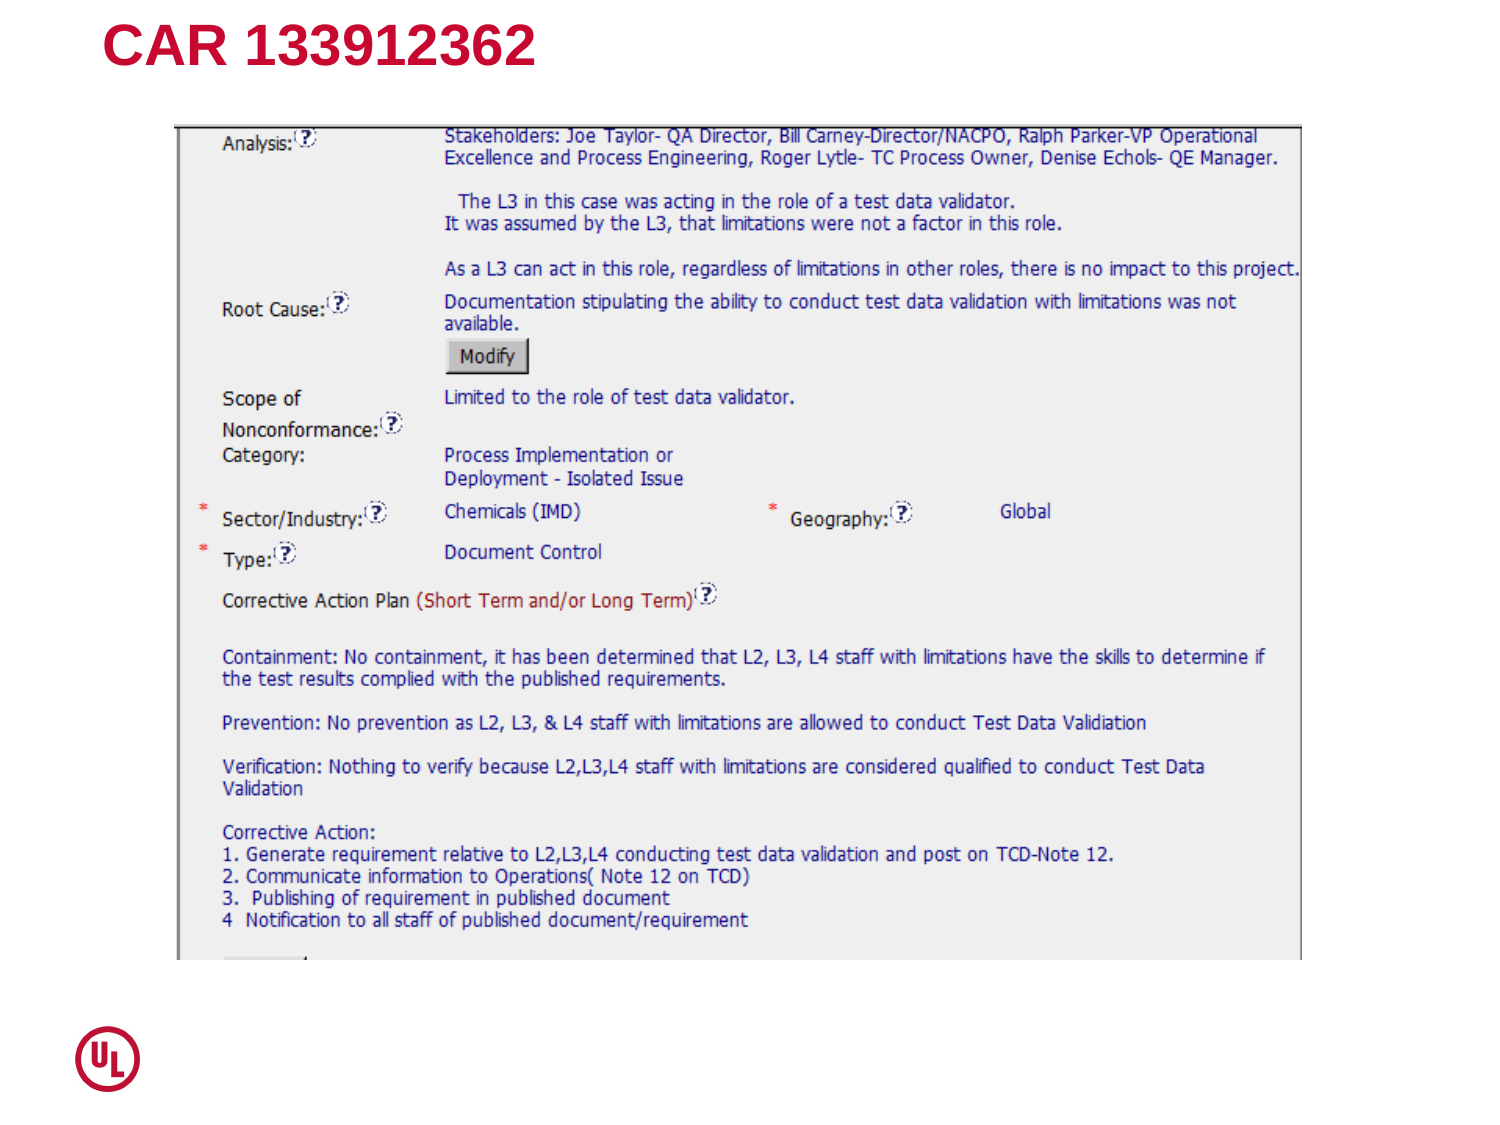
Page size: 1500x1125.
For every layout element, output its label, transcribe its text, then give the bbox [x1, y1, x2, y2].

title CAR 133912362 [87, 0, 1363, 177]
picture [174, 124, 1302, 960]
picture [75, 1026, 140, 1092]
